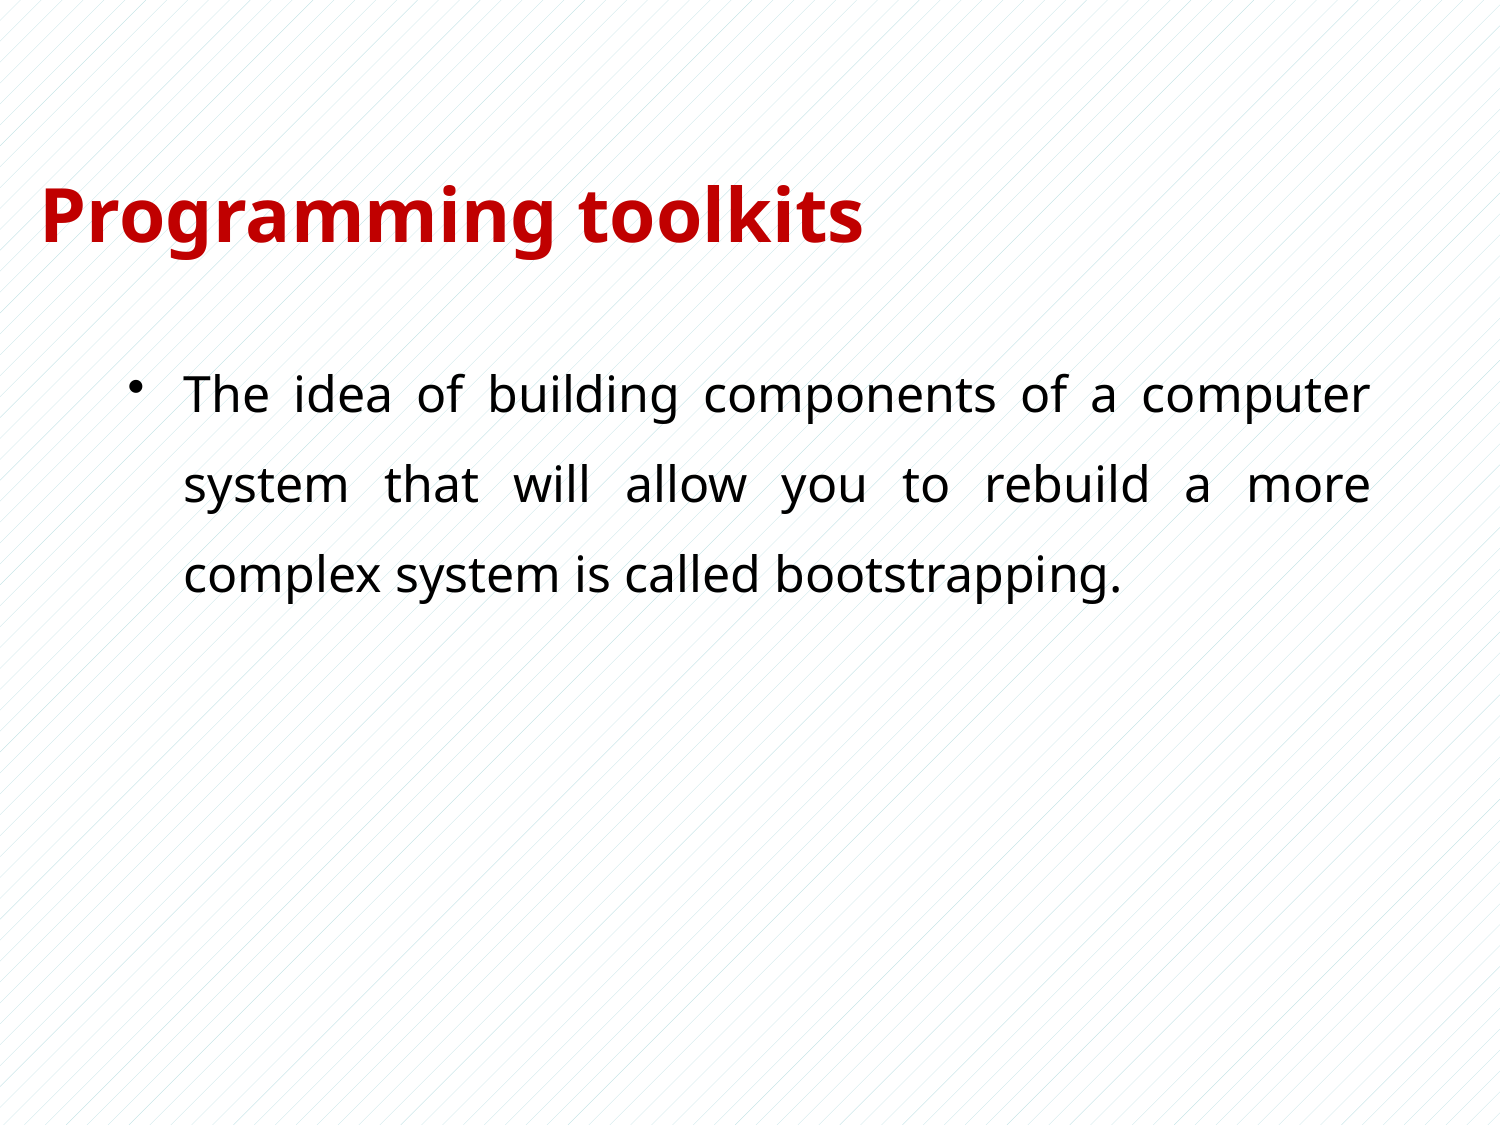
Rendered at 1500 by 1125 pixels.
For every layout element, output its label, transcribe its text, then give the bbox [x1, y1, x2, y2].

title Programming toolkits [24, 149, 1150, 275]
list The idea of building components of a computer system that will allow you to rebuild a more complex system is called bootstrapping. [112, 324, 1388, 1000]
